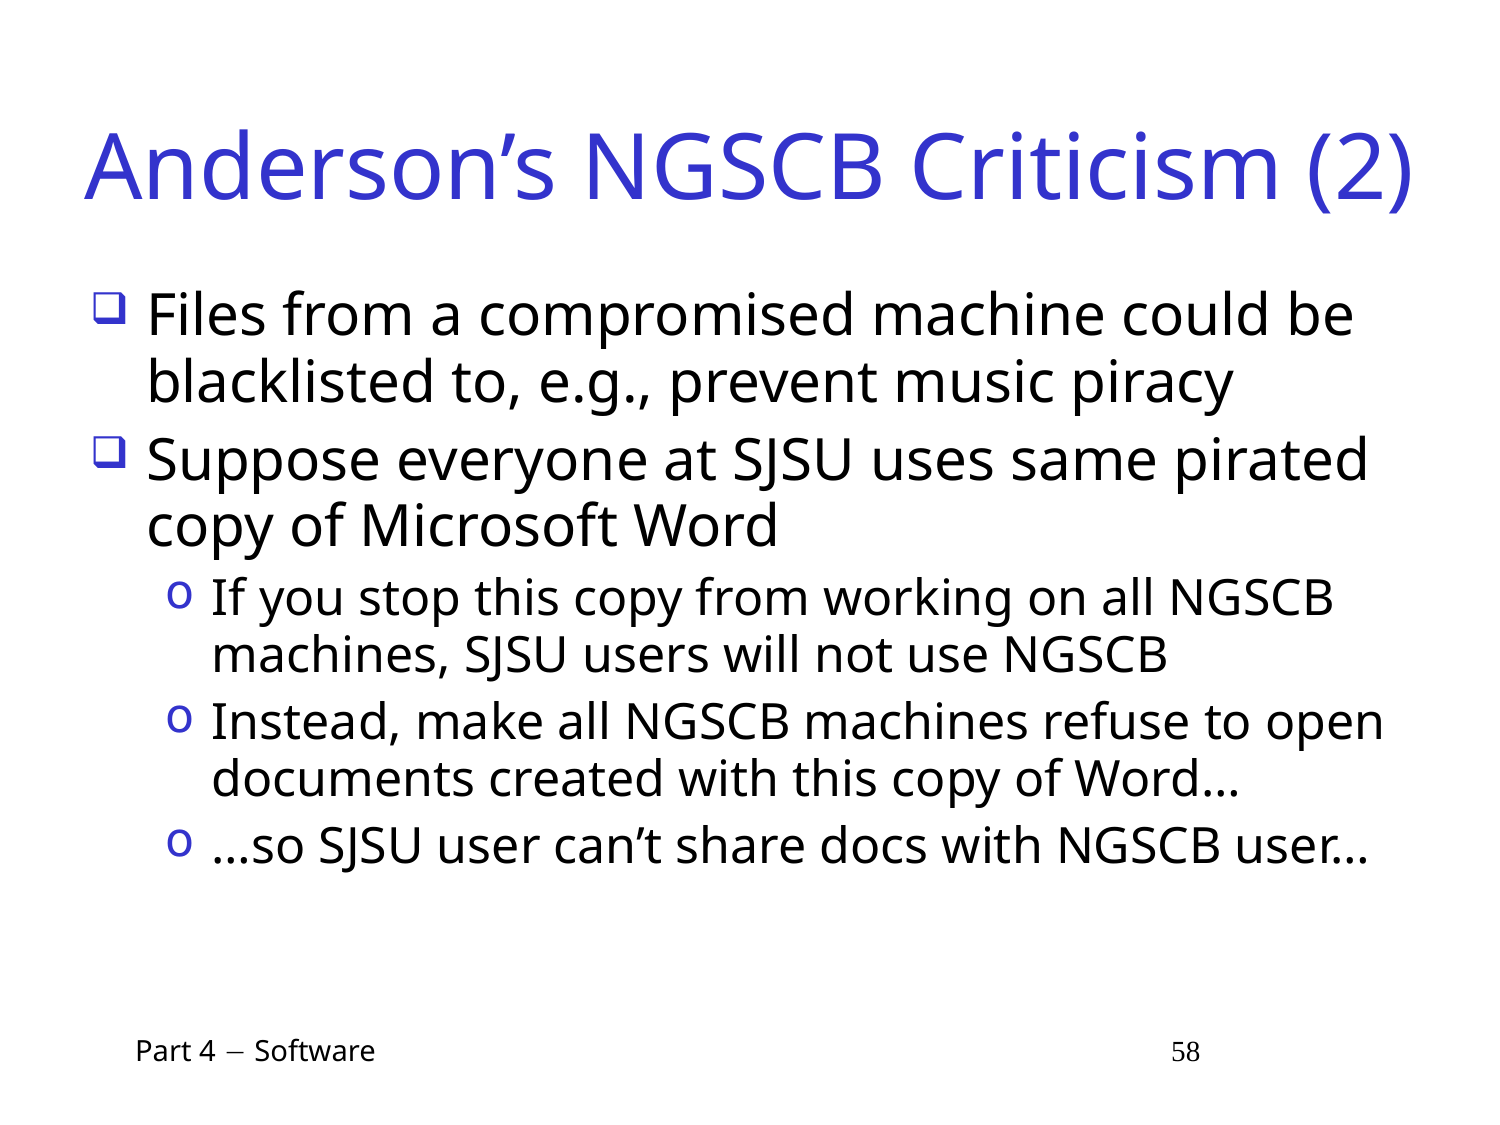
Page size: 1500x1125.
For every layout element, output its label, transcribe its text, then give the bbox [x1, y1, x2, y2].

title Anderson’s NGSCB Criticism (2) [37, 49, 1463, 276]
footer Part 4  Software 58 [112, 1024, 1401, 1101]
list Files from a compromised machine could be blacklisted to, e.g., prevent music piracy Suppose everyone at SJSU uses same pirated copy of Microsoft Word If you stop this copy from working on all NGSCB machines, SJSU users will not use NGSCB Instead, make all NGSCB machines refuse to open documents created with this copy of Word… …so SJSU user can’t share docs with NGSCB user… [74, 274, 1426, 988]
